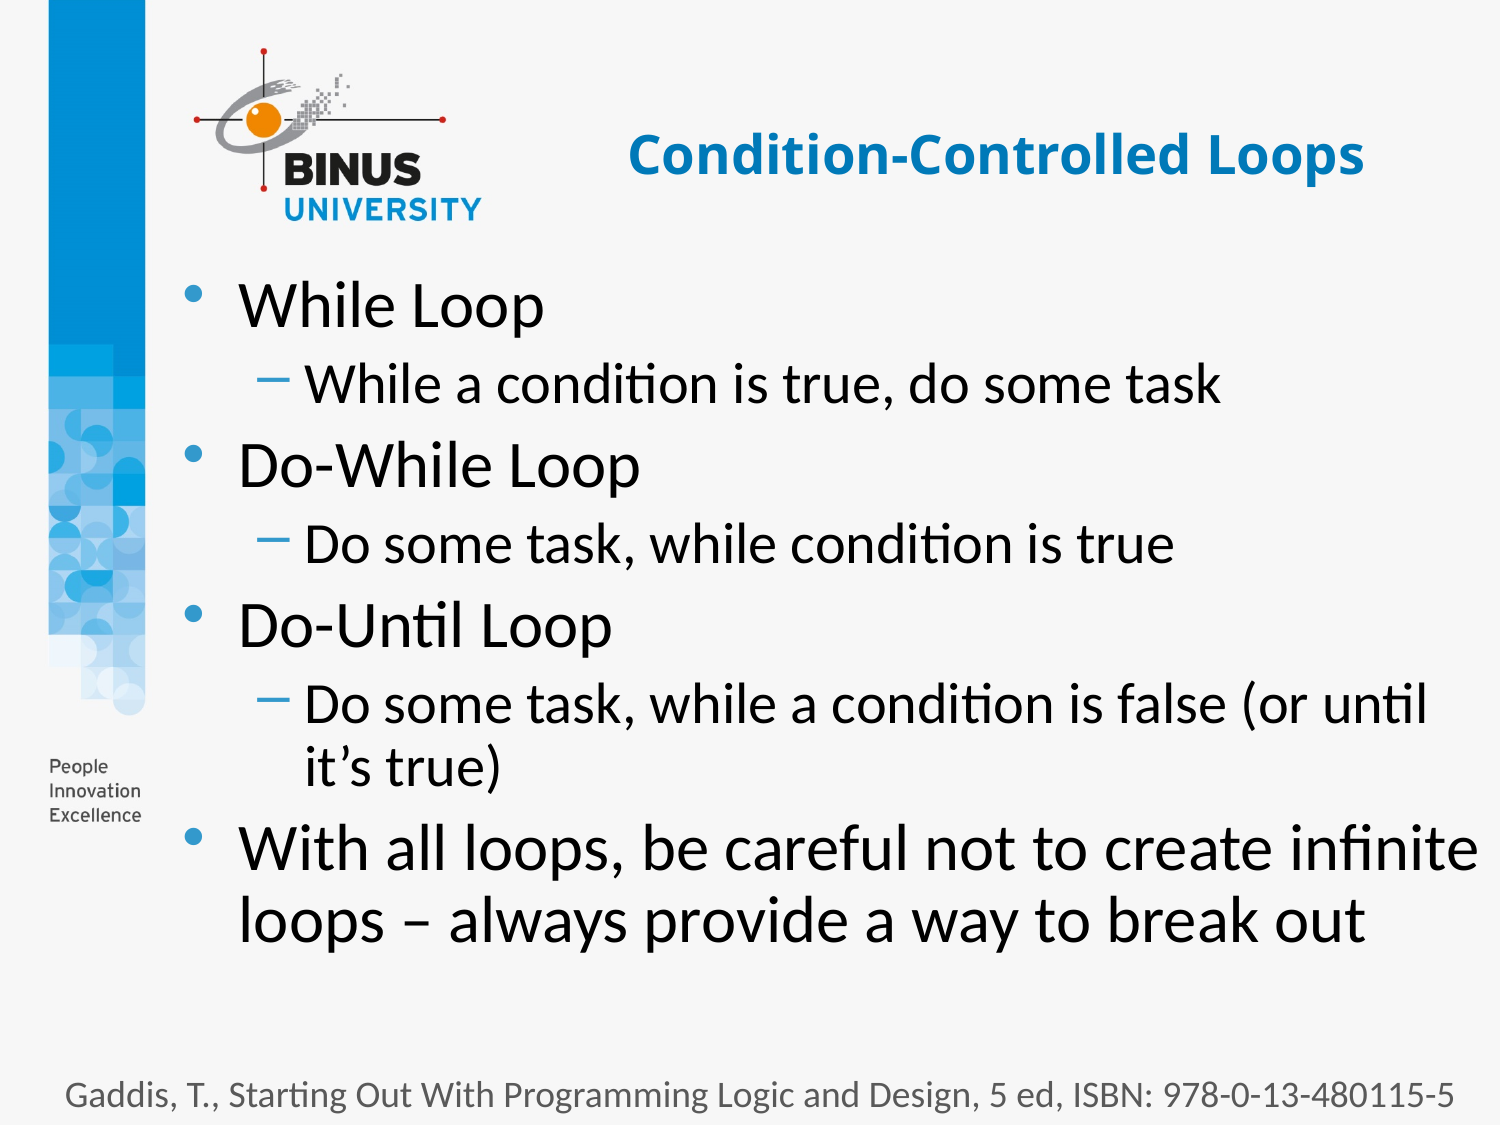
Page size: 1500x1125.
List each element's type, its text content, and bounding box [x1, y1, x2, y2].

picture [0, 0, 1500, 845]
text_box While Loop While a condition is true, do some task Do-While Loop Do some task, while condition is true Do-Until Loop Do some task, while a condition is false (or until it’s true) With all loops, be careful not to create infinite loops – always provide a way to break out [167, 262, 1500, 1038]
text_box Gaddis, T., Starting Out With Programming Logic and Design, 5 ed, ISBN: 978-0-13-480115-5 [50, 1062, 1500, 1125]
title Condition-Controlled Loops [612, 87, 1438, 218]
